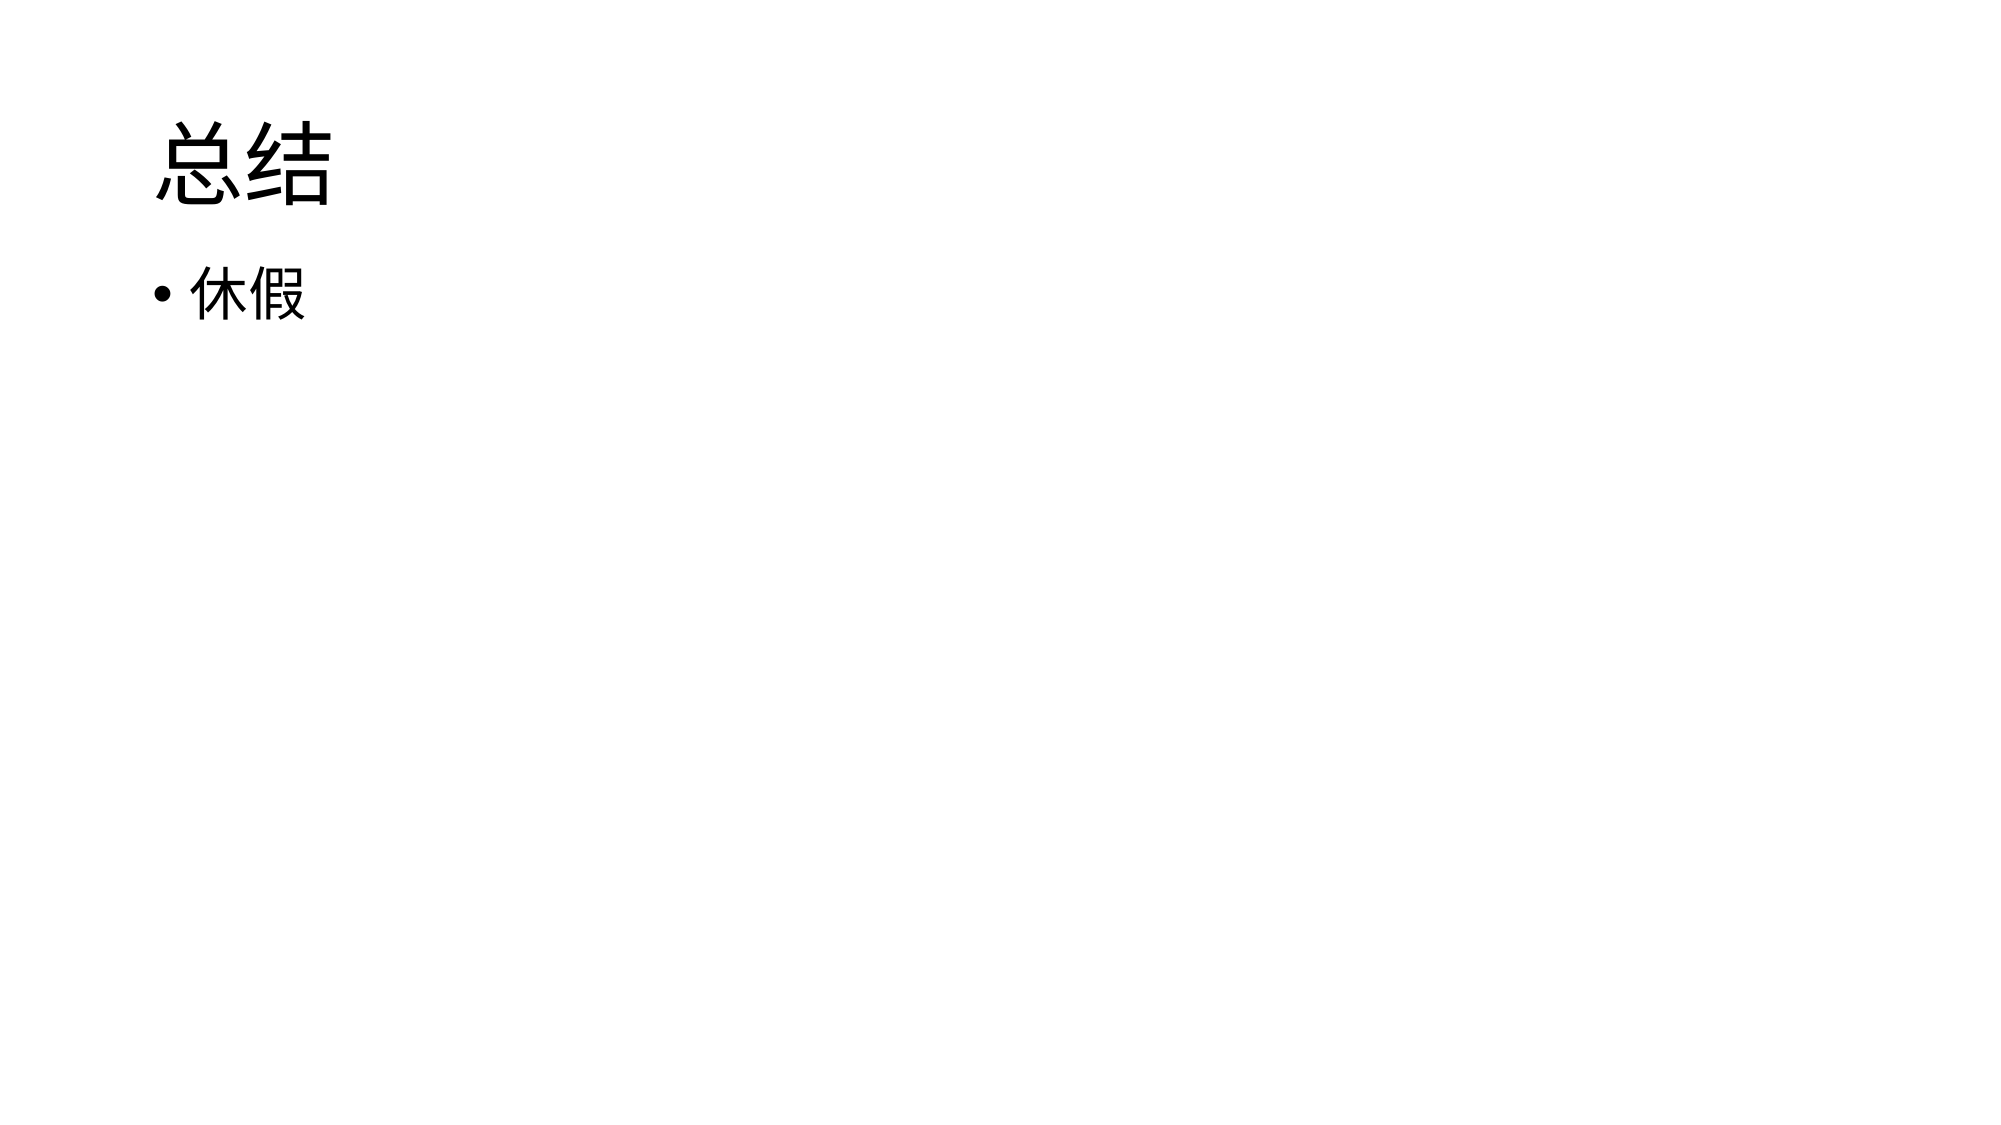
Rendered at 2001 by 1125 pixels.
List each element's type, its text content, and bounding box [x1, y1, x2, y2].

title 总结 [137, 59, 1863, 257]
text_box [137, 260, 1863, 1066]
